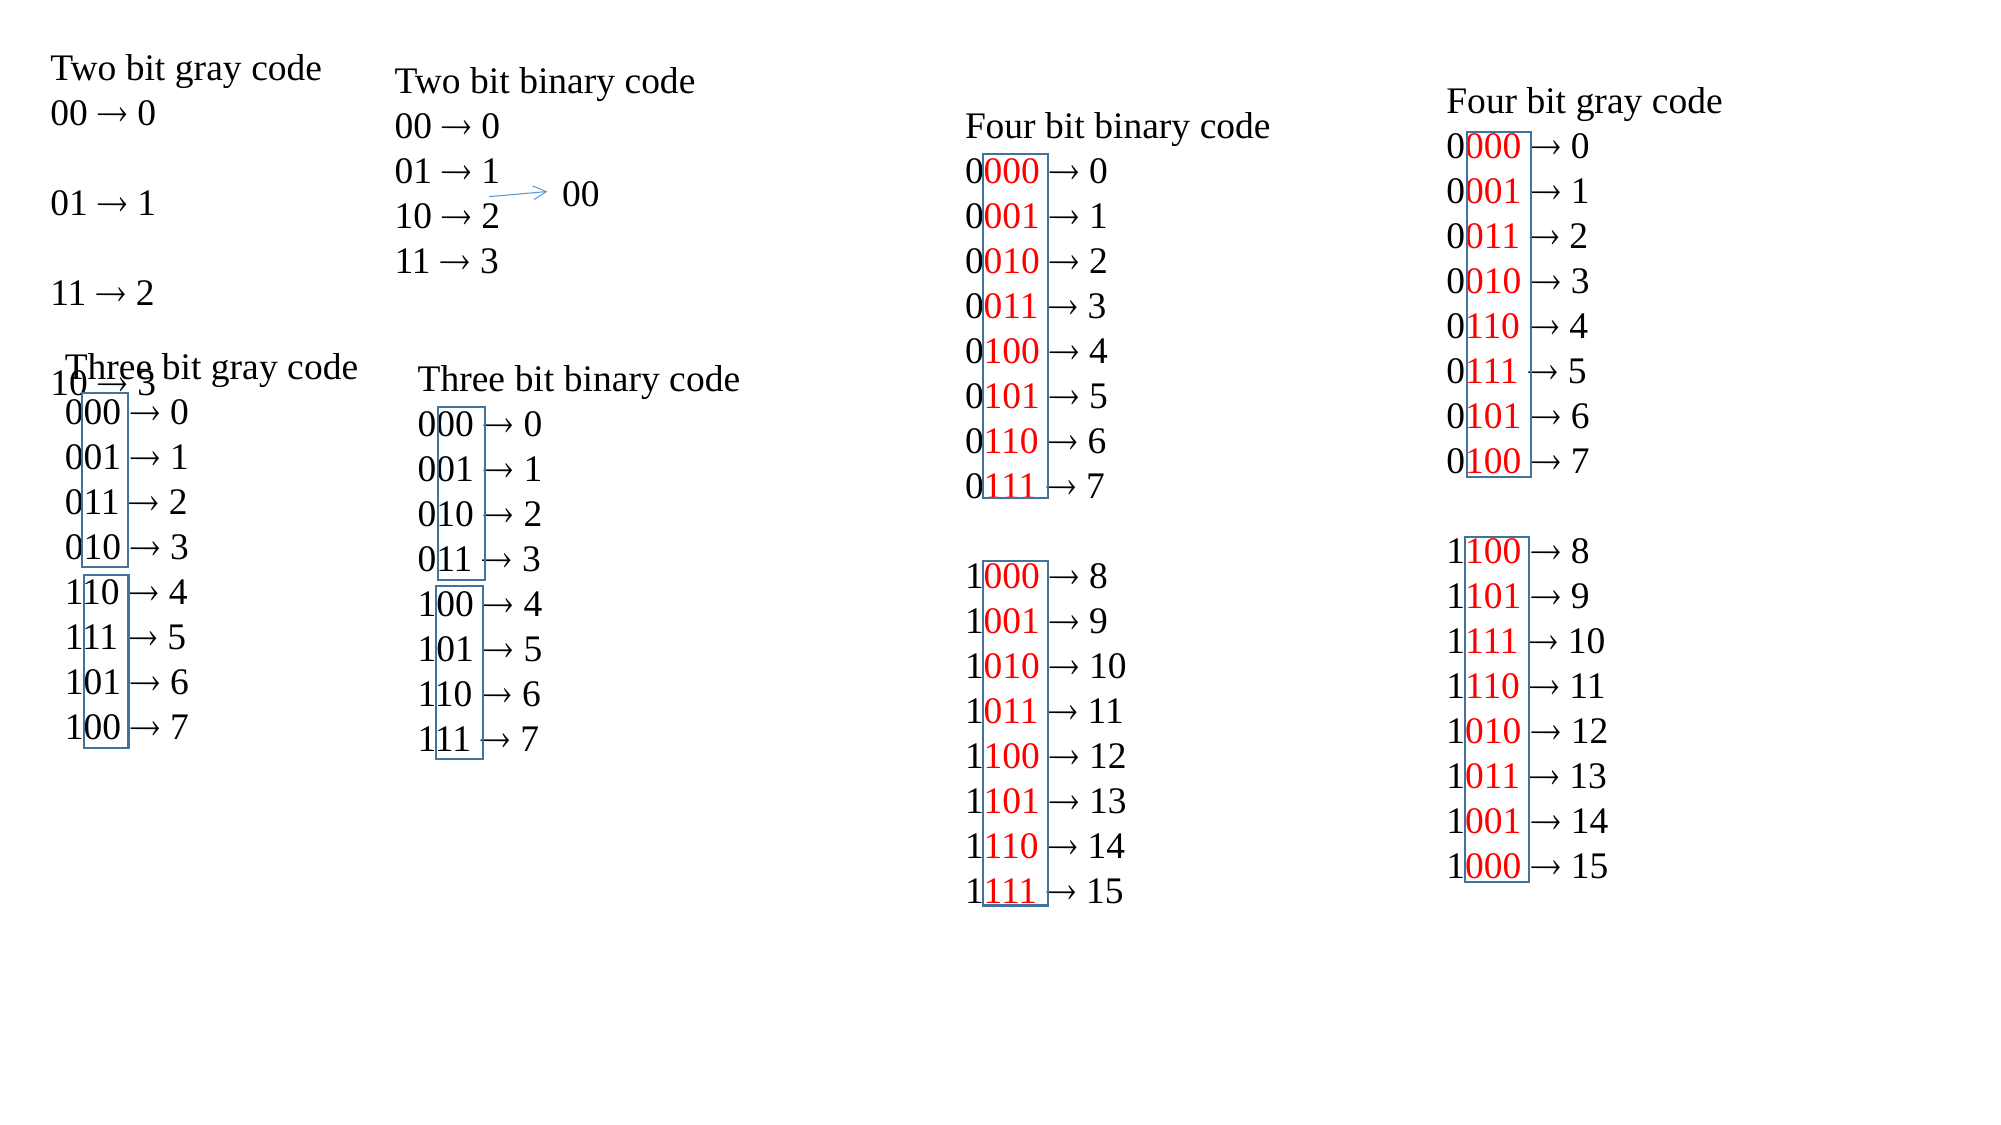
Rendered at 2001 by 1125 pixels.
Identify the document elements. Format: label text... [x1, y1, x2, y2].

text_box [488, 191, 548, 197]
text_box [437, 406, 486, 581]
text_box [982, 560, 1049, 907]
text_box Two bit gray code 00  0 01  1 11  2 10  3 [35, 35, 343, 411]
text_box 00 [547, 161, 616, 222]
text_box Four bit binary code 0000  0 0001  1 0010  2 0011  3 0100  4 0101  5 0110  6 0111  7 1000  8 1001  9 1010  10 1011  11 1100  12 1101  13 1110  14 1111  15 [950, 93, 1296, 919]
text_box [982, 153, 1049, 499]
text_box Three bit binary code 000  0 001  1 010  2 011  3 100  4 101  5 110  6 111  7 [402, 346, 770, 767]
text_box [1464, 536, 1530, 883]
text_box Four bit gray code 0000  0 0001  1 0011  2 0010  3 0110  4 0111  5 0101  6 0100  7 1100  8 1101  9 1111  10 1110  11 1010  12 1011  13 1001  14 1000  15 [1431, 68, 1861, 894]
text_box [81, 392, 129, 568]
text_box [1466, 131, 1532, 478]
text_box [435, 585, 484, 760]
text_box [83, 574, 130, 749]
text_box Two bit binary code 00  0 01  1 10  2 11  3 [379, 48, 713, 289]
text_box Three bit gray code 000  0 001  1 011  2 010  3 110  4 111  5 101  6 100  7 [49, 334, 376, 755]
